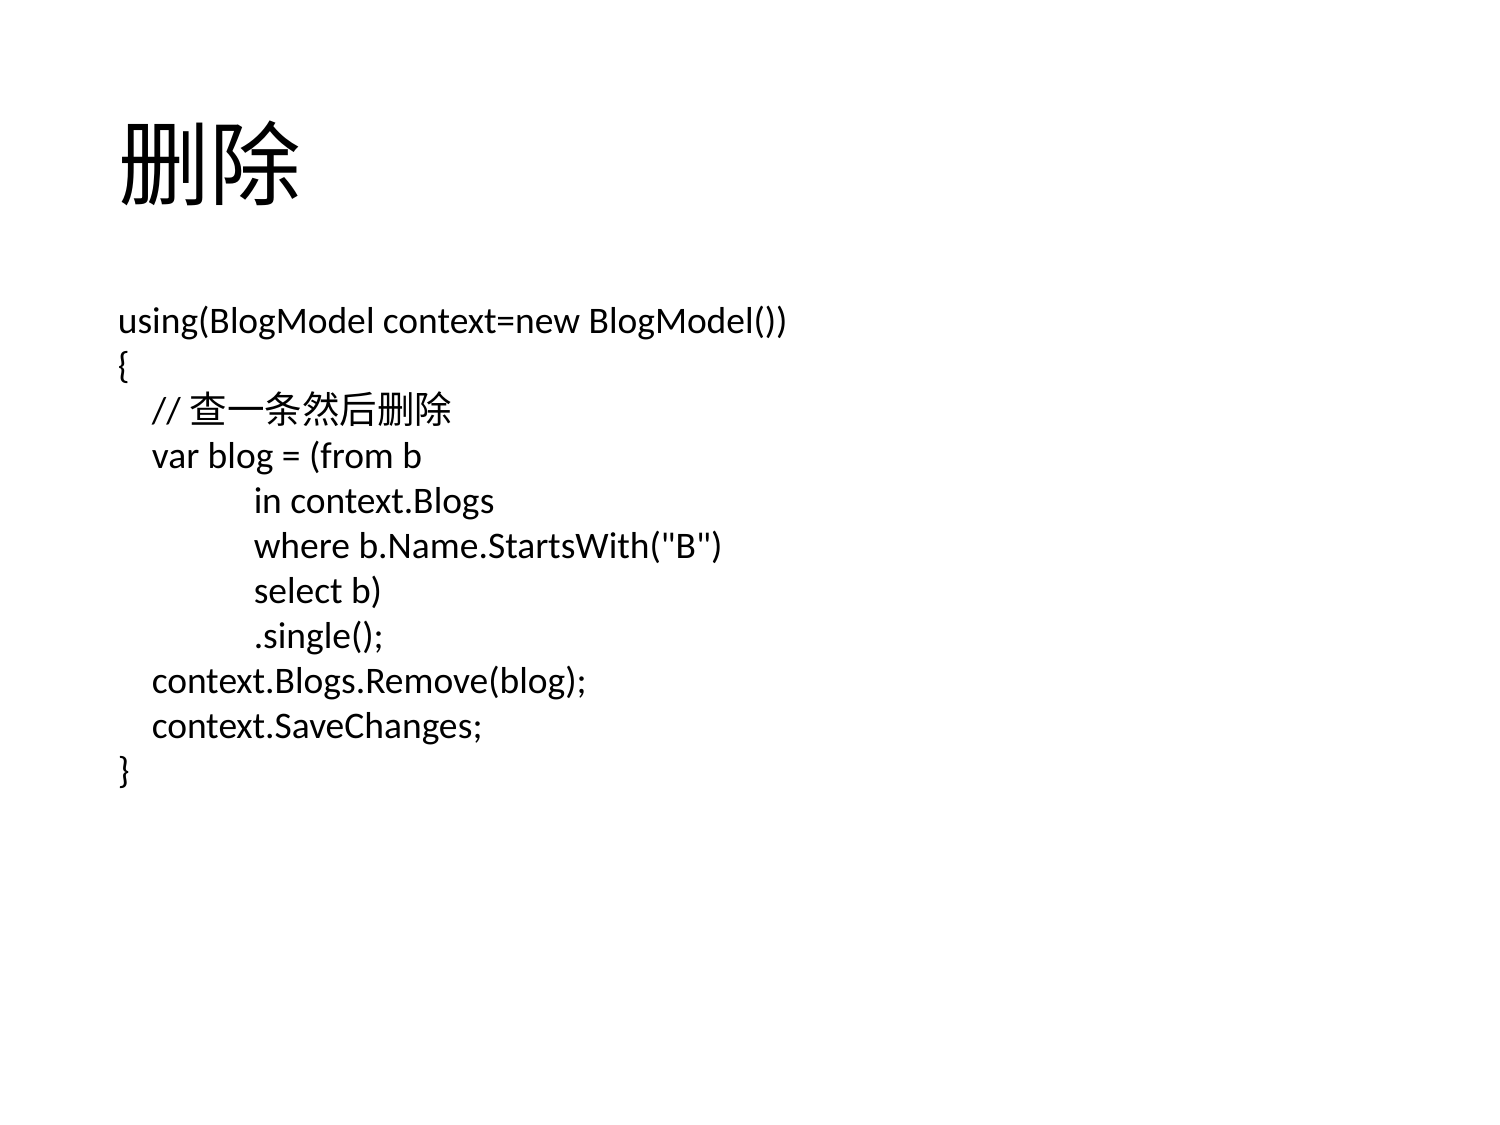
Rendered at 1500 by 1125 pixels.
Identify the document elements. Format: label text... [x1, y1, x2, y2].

title 删除 [103, 59, 1397, 278]
text_box using(BlogModel context=new BlogModel()) { //查一条然后删除 var blog = (from b in context.Blogs where b.Name.StartsWith("B") select b) .single(); context.Blogs.Remove(blog); context.SaveChanges; } [103, 288, 1397, 799]
